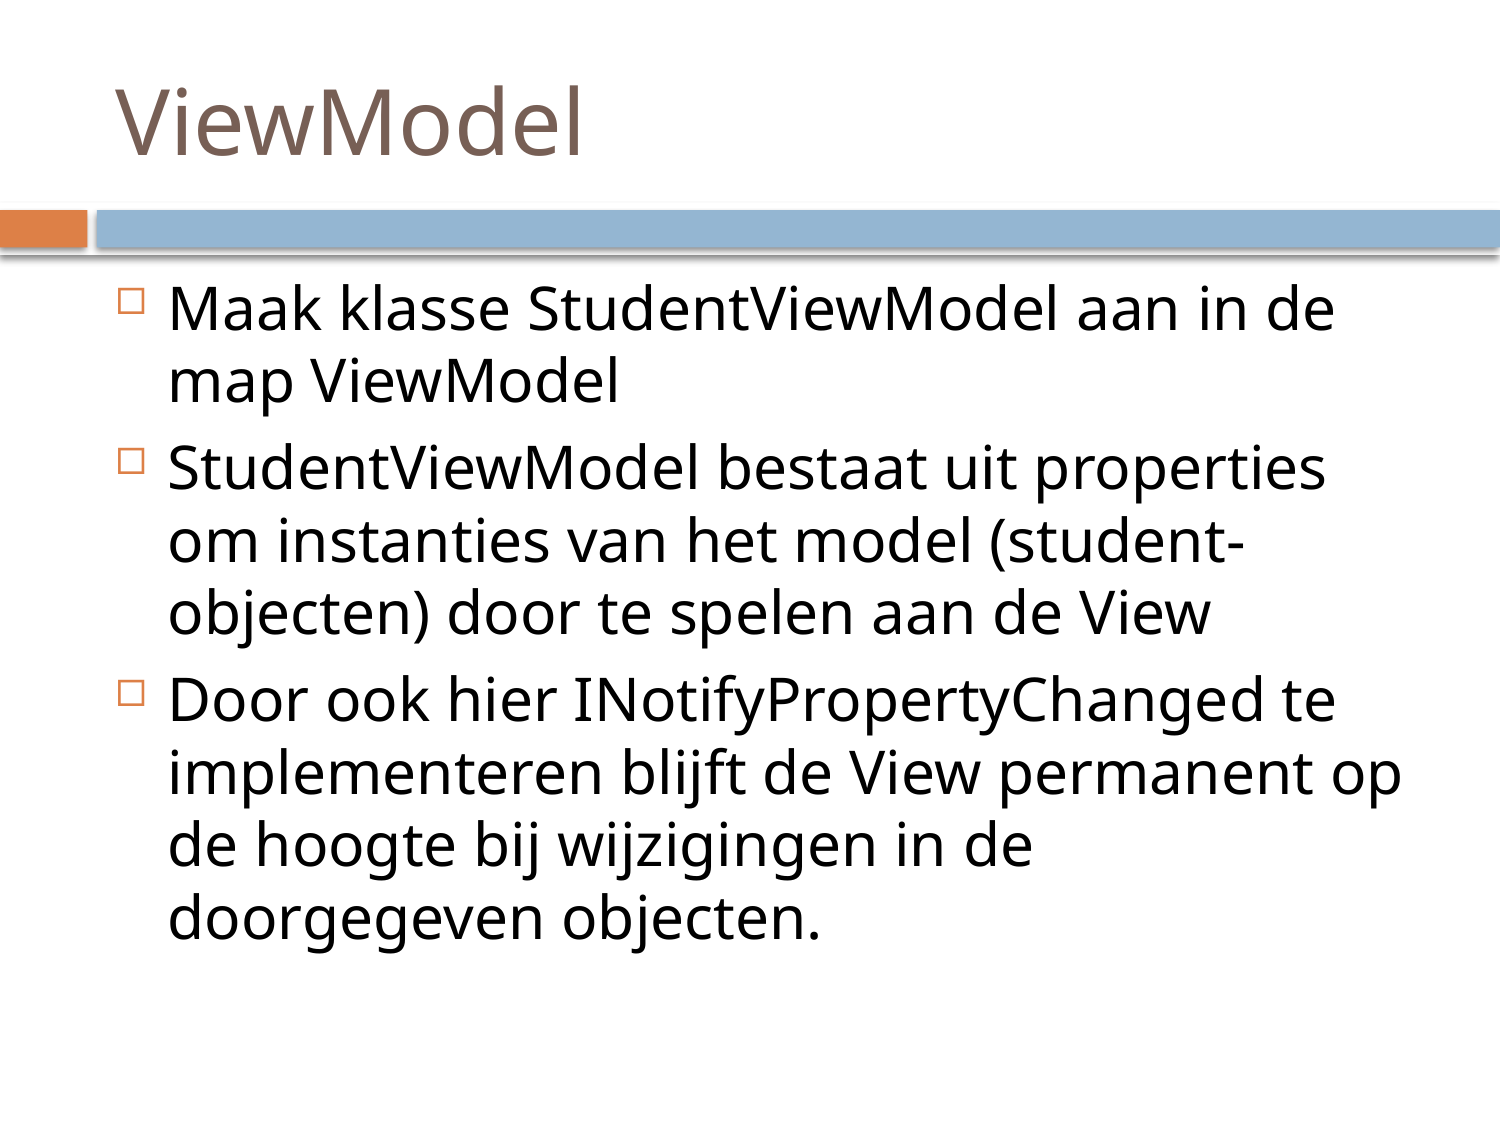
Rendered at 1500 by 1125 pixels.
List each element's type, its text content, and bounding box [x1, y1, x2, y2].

list Maak klasse StudentViewModel aan in de map ViewModel StudentViewModel bestaat uit properties om instanties van het model (student-objecten) door te spelen aan de View Door ook hier INotifyPropertyChanged te implementeren blijft de View permanent op de hoogte bij wijzigingen in de doorgegeven objecten. [100, 262, 1438, 1000]
title ViewModel [100, 37, 1438, 200]
